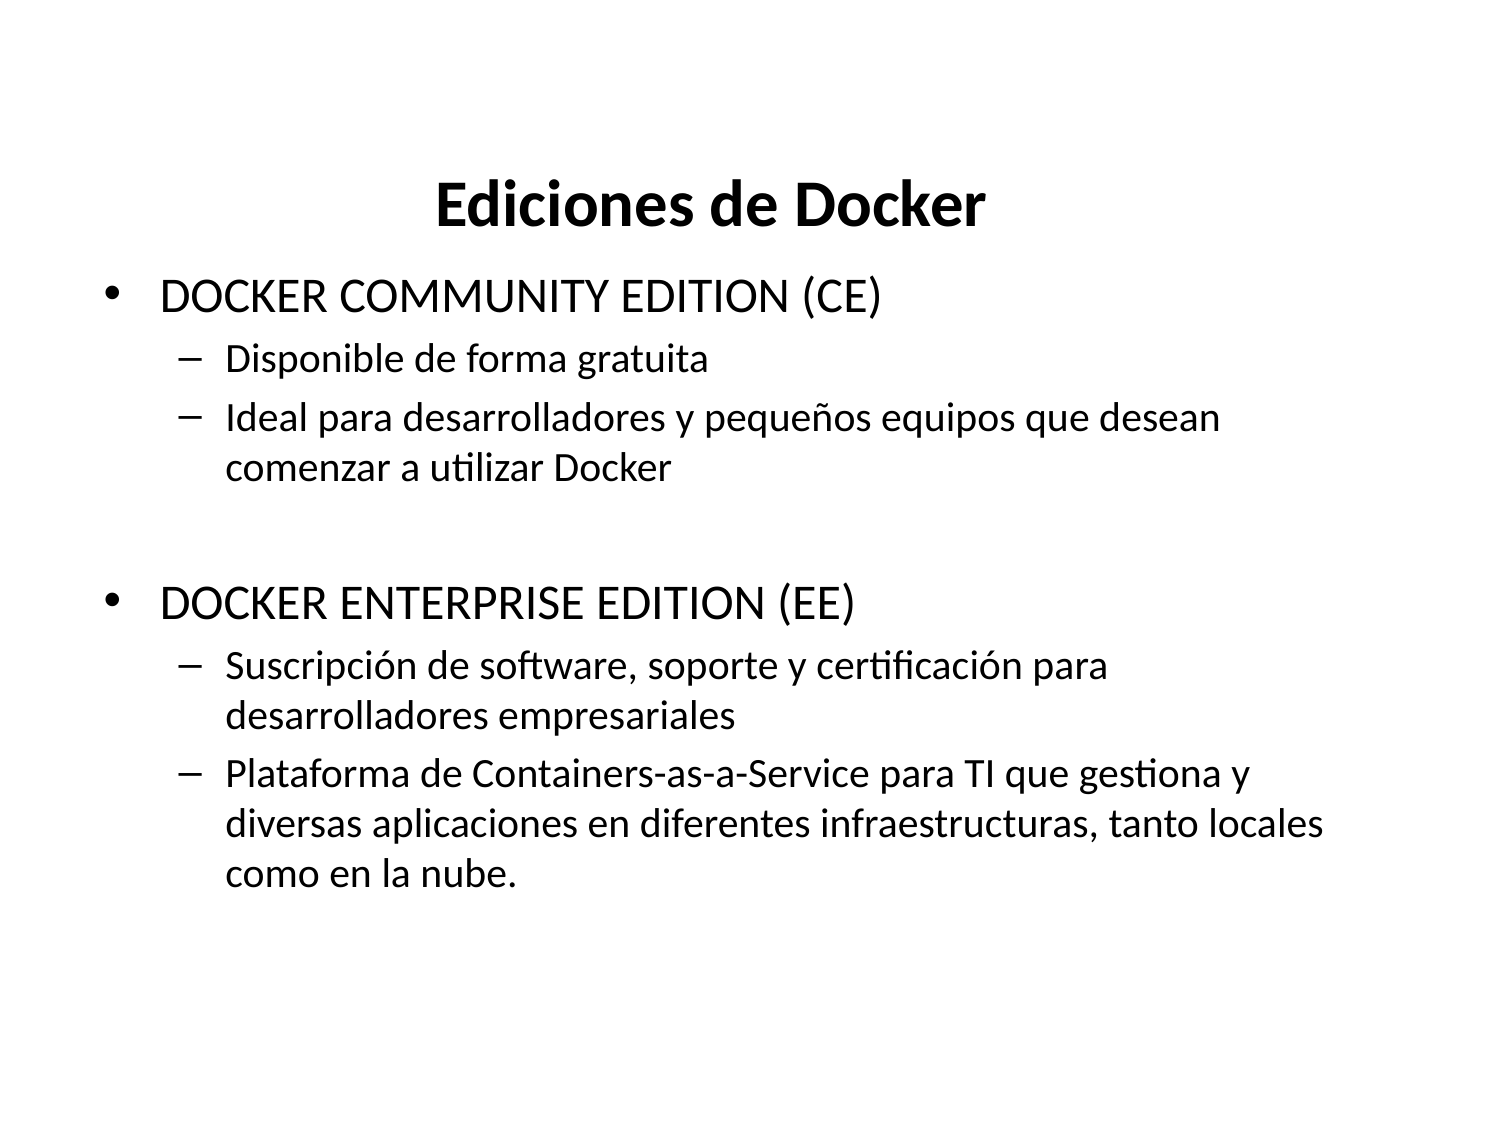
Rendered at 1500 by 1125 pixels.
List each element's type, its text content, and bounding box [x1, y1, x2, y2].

list DOCKER COMMUNITY EDITION (CE) Disponible de forma gratuita Ideal para desarrolladores y pequeños equipos que desean comenzar a utilizar Docker DOCKER ENTERPRISE EDITION (EE) Suscripción de software, soporte y certificación para desarrolladores empresariales Plataforma de Containers-as-a-Service para TI que gestiona y diversas aplicaciones en diferentes infraestructuras, tanto locales como en la nube. [88, 255, 1353, 931]
title Ediciones de Docker [123, 137, 1299, 255]
